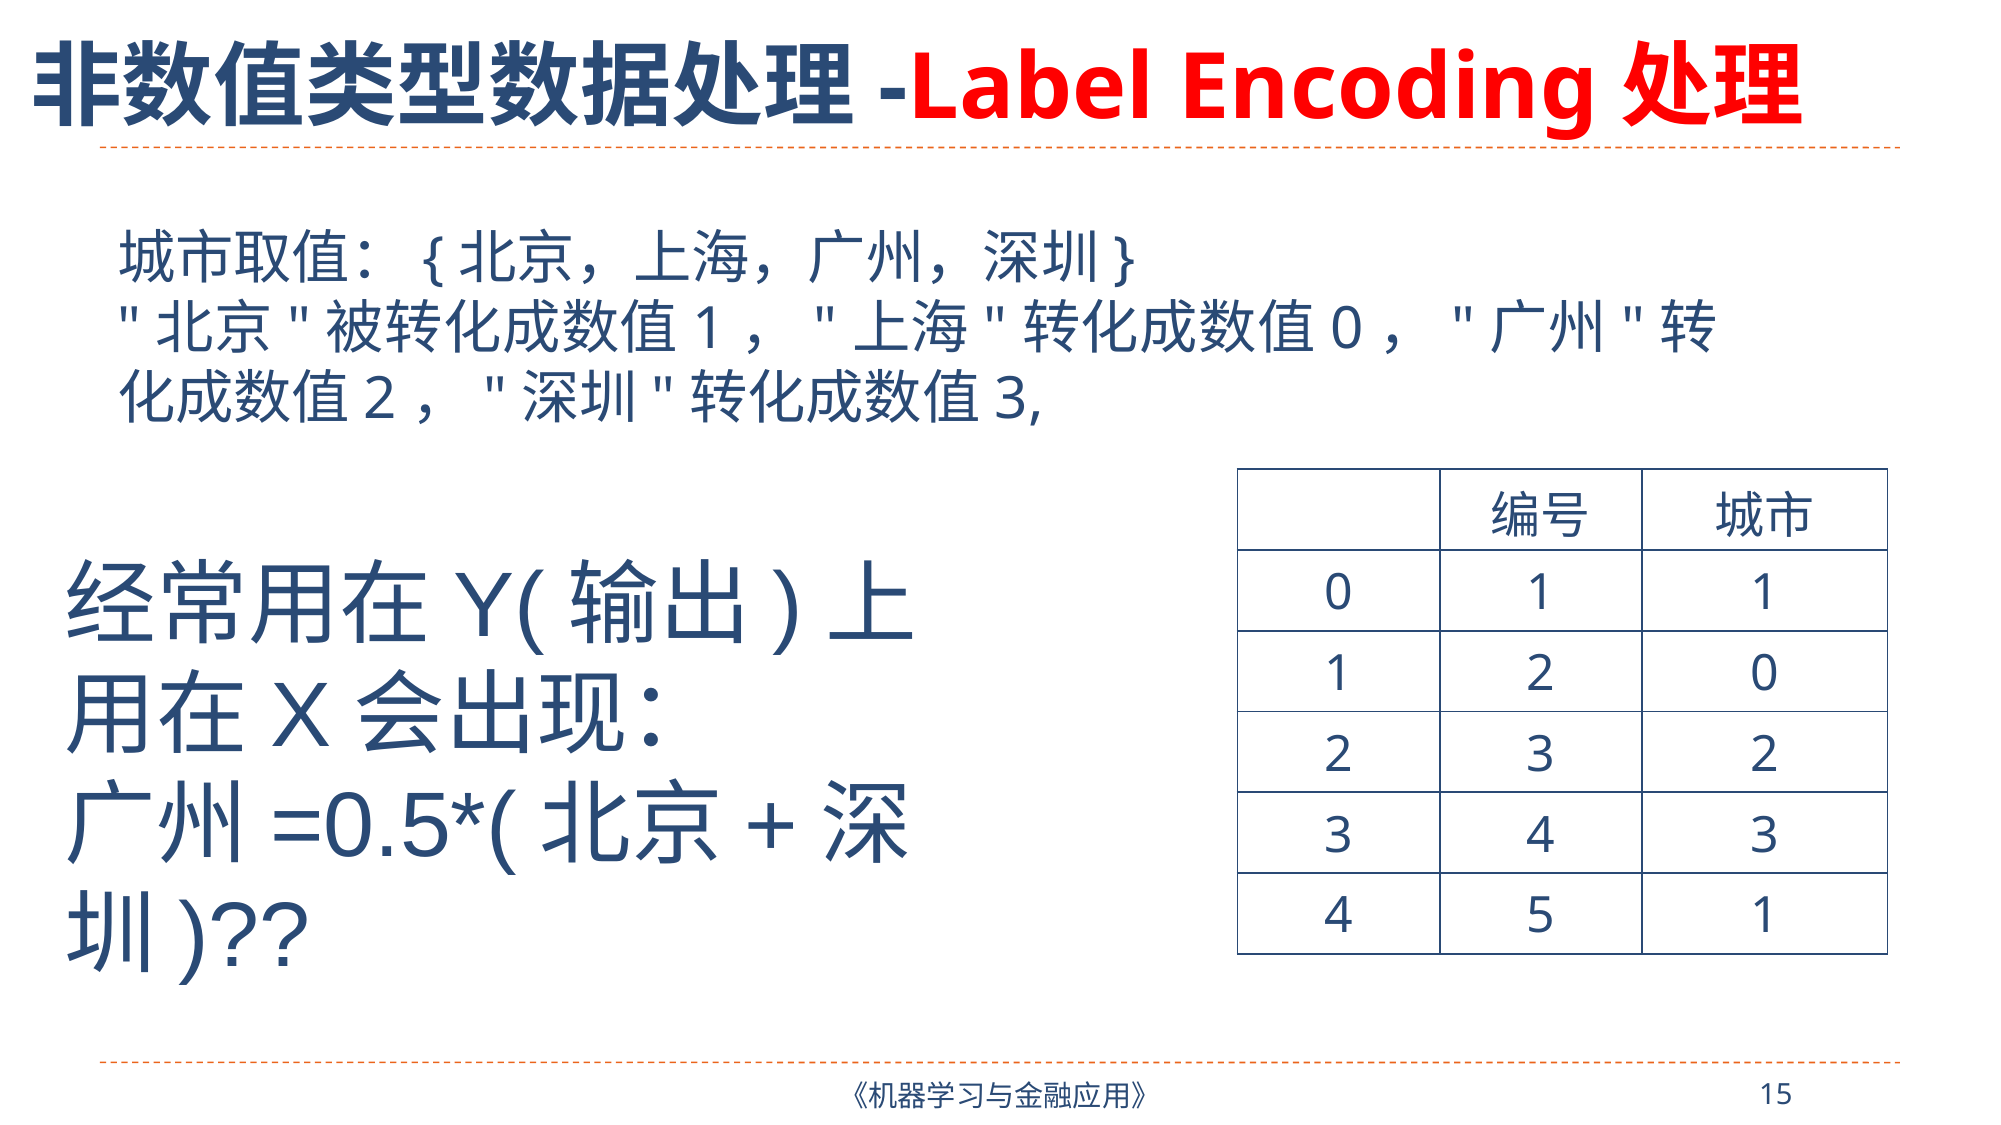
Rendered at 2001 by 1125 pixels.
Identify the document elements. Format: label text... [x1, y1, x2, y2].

text_box 非数值类型数据处理-Label Encoding处理 [15, 19, 1819, 145]
table_cell 3 [1643, 793, 1887, 872]
table_cell 0 [1643, 632, 1887, 711]
table_cell 1 [1238, 632, 1439, 711]
table_cell 3 [1441, 712, 1641, 791]
table_cell 1 [1643, 874, 1887, 953]
table_cell 1 [1643, 551, 1887, 630]
table_header [1238, 470, 1439, 549]
table_cell 3 [1238, 793, 1439, 872]
table_cell 0 [1238, 551, 1439, 630]
table_cell 2 [1643, 712, 1887, 791]
table_cell 5 [1441, 874, 1641, 953]
table_header 城市 [1643, 470, 1887, 549]
text_box 城市取值：{北京，上海，广州，深圳} "北京"被转化成数值1，"上海"转化成数值0，"广州"转化成数值2，"深圳"转化成数值3, [102, 212, 1733, 438]
table_cell 2 [1238, 712, 1439, 791]
table_cell 4 [1441, 793, 1641, 872]
table_header 编号 [1441, 470, 1641, 549]
table_cell 2 [1441, 632, 1641, 711]
table_cell 1 [1441, 551, 1641, 630]
table_cell 4 [1238, 874, 1439, 953]
text_box 经常用在Y(输出)上 用在X会出现： 广州=0.5*(北京+深圳)?? [50, 537, 1138, 993]
